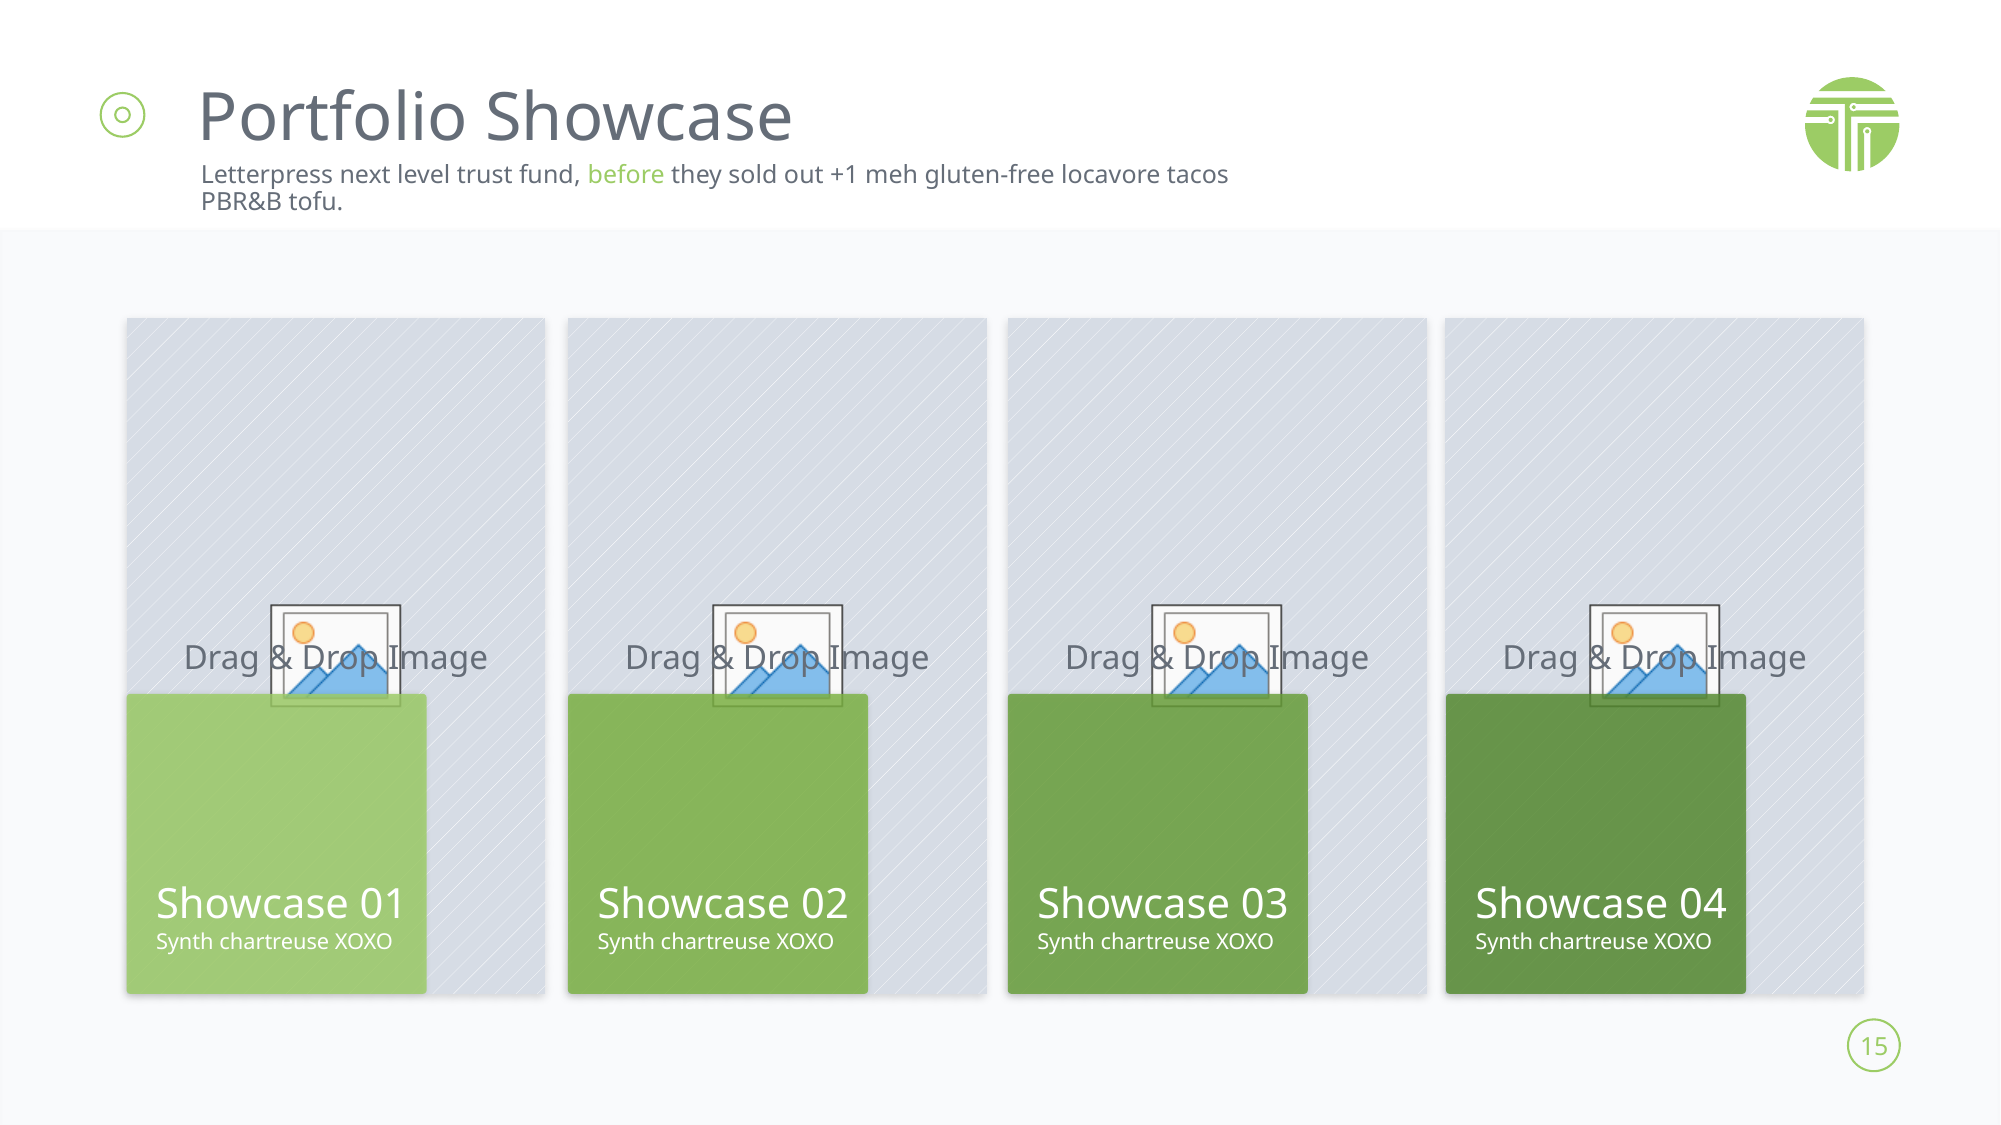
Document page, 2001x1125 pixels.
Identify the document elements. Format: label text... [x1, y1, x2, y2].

picture [1445, 317, 1865, 994]
list Portfolio Showcase [182, 74, 1694, 155]
picture [1007, 317, 1427, 994]
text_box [1446, 693, 1751, 994]
picture [126, 317, 546, 994]
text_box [568, 693, 873, 994]
list Letterpress next level trust fund, before they sold out +1 meh gluten-free locavore tacos PBR&B tofu. [185, 154, 1282, 199]
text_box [1007, 693, 1313, 994]
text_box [126, 693, 432, 994]
picture [568, 317, 987, 994]
